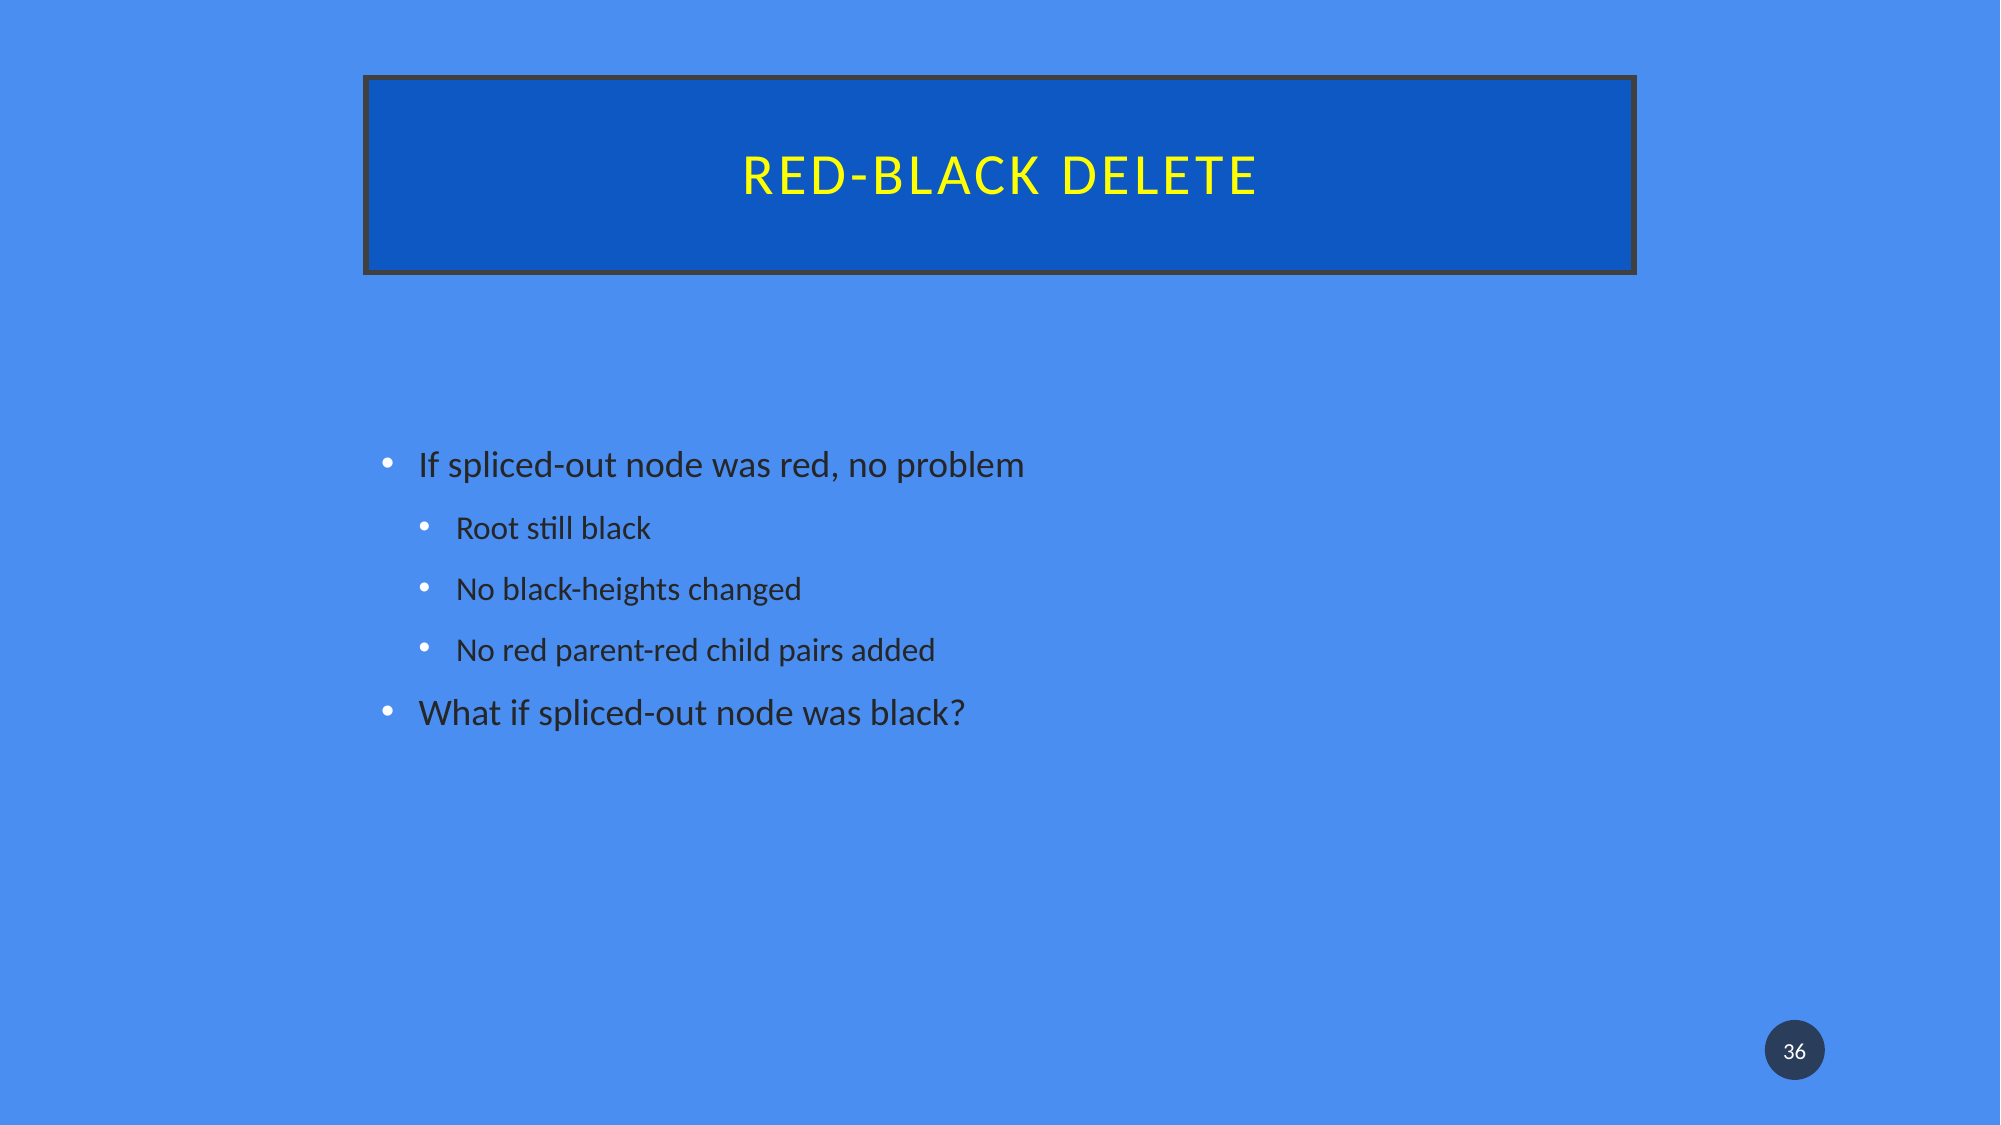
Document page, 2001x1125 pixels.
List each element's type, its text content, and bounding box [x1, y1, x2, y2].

title Red-black delete [363, 75, 1637, 275]
list If spliced-out node was red, no problem Root still black No black-heights changed No red parent-red child pairs added What if spliced-out node was black? [366, 432, 1634, 942]
slide_number 36 [1764, 1019, 1825, 1080]
